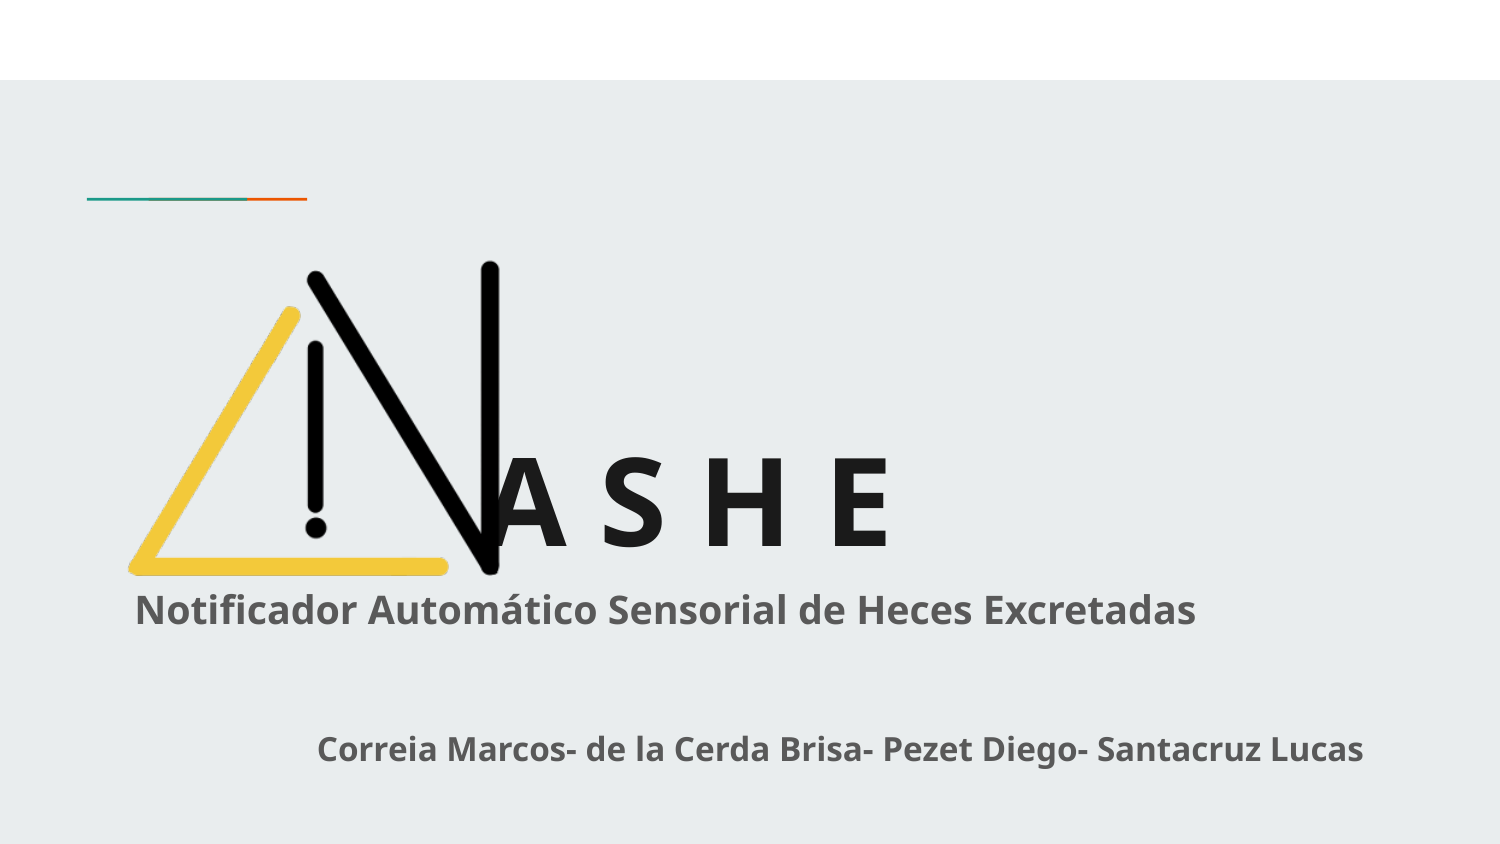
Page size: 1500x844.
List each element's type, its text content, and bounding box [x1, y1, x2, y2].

title A S H E Notificador Automático Sensorial de Heces Excretadas [119, 399, 1381, 652]
subtitle Correia Marcos- de la Cerda Brisa- Pezet Diego- Santacruz Lucas [119, 710, 1381, 800]
picture [112, 216, 508, 589]
